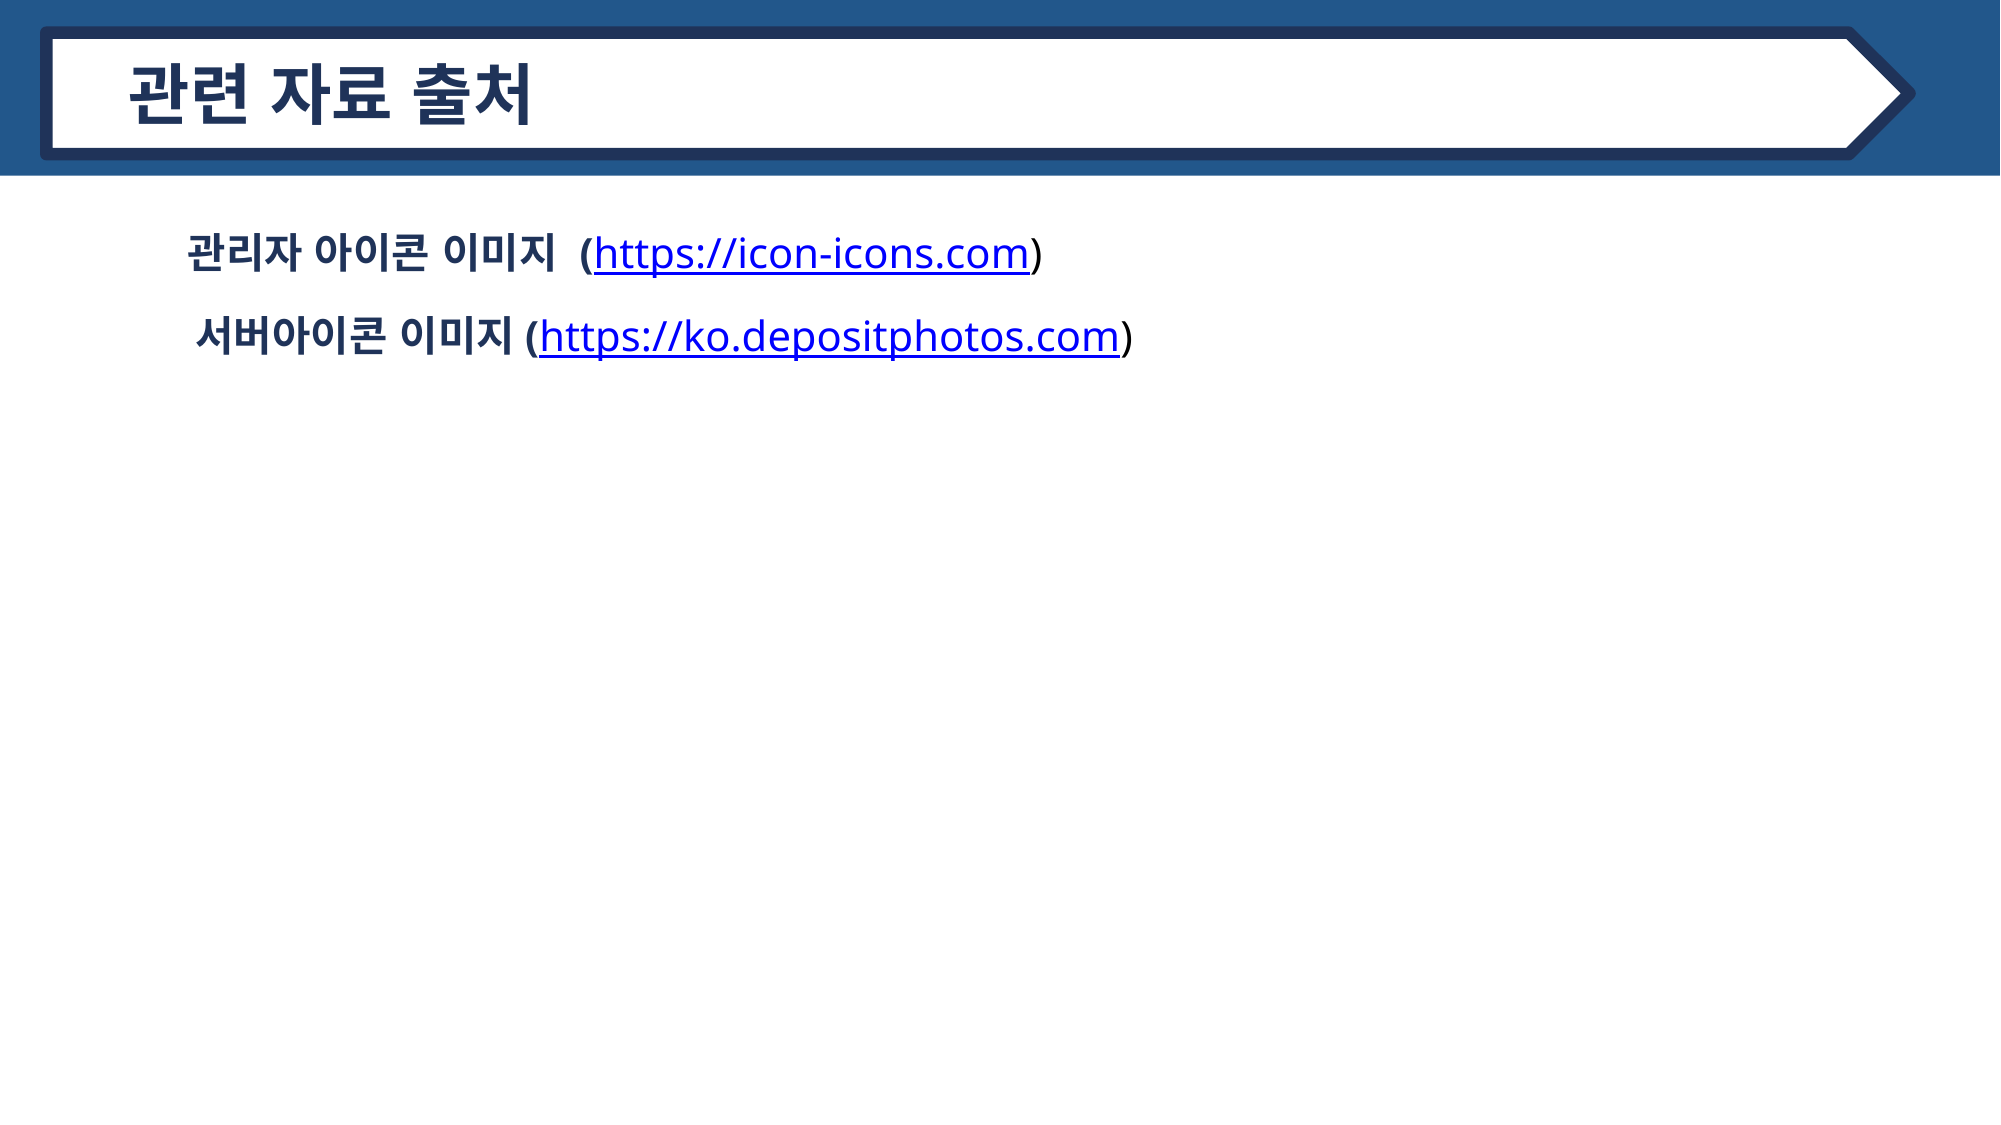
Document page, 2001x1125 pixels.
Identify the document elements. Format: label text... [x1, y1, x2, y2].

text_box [45, 32, 1911, 155]
text_box 관리자 아이콘 이미지 (https://icon-icons.com) [173, 219, 1910, 292]
text_box [0, 0, 2000, 177]
text_box 서버아이콘 이미지(https://ko.depositphotos.com) [161, 302, 1154, 375]
